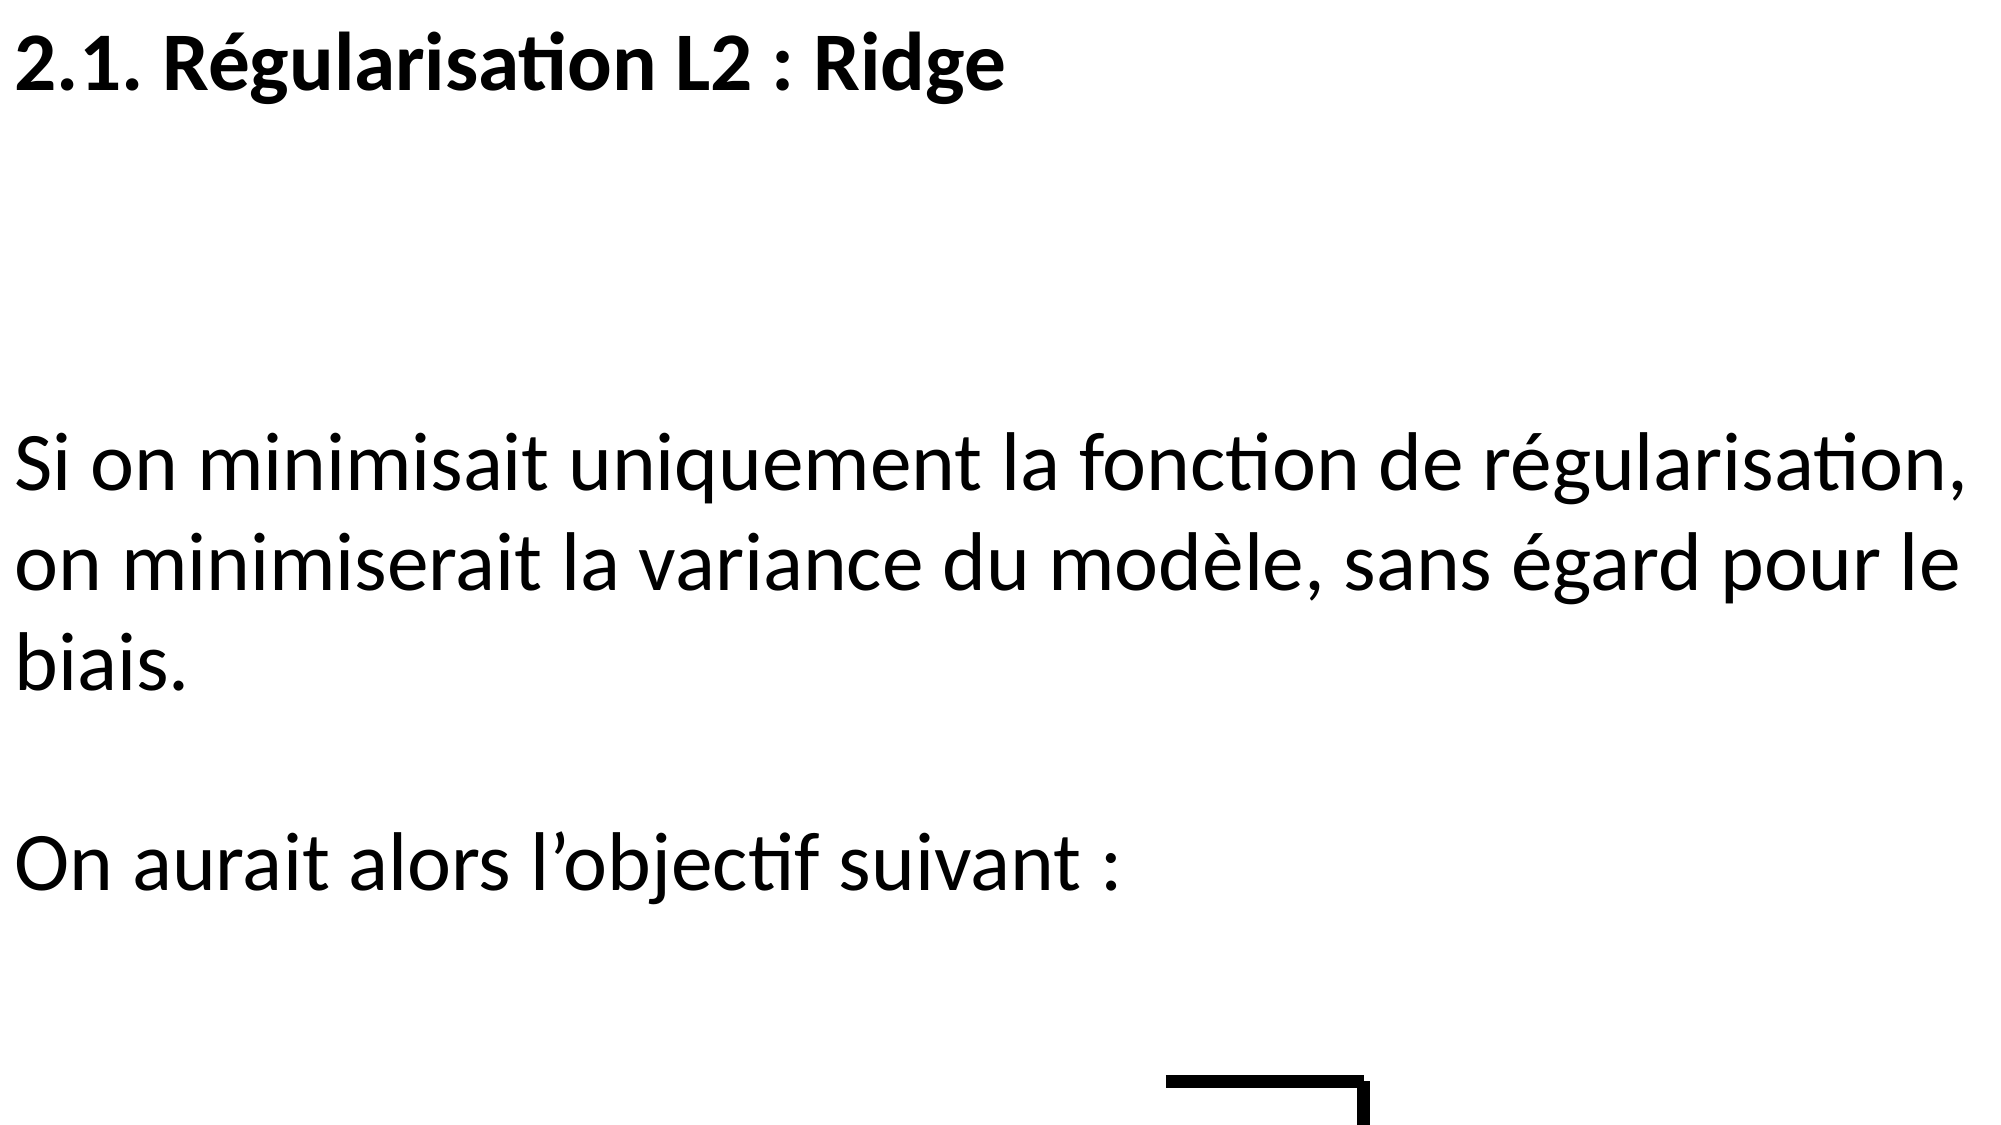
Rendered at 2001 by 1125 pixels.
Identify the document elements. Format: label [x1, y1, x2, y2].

text_box [0, 668, 2000, 1125]
